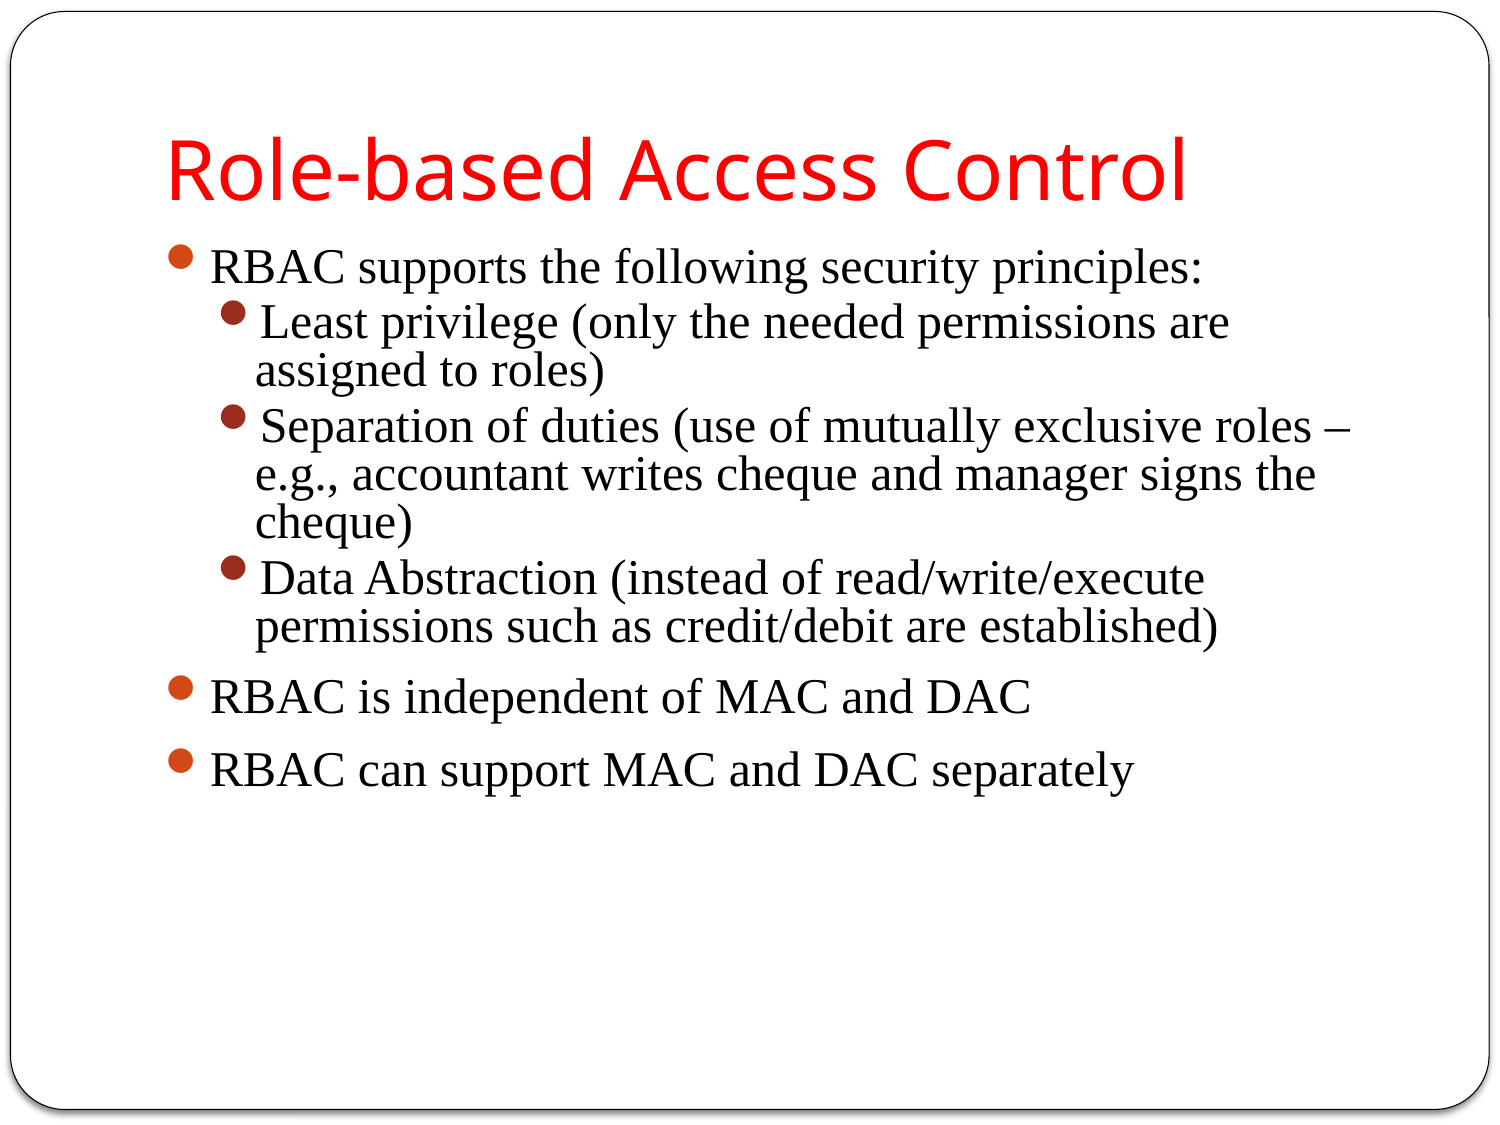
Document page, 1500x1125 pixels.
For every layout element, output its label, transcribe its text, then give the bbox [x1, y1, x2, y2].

title Role-based Access Control [150, 45, 1425, 233]
list RBAC supports the following security principles: Least privilege (only the needed permissions are assigned to roles) Separation of duties (use of mutually exclusive roles – e.g., accountant writes cheque and manager signs the cheque) Data Abstraction (instead of read/write/execute permissions such as credit/debit are established) RBAC is independent of MAC and DAC RBAC can support MAC and DAC separately [150, 237, 1425, 988]
